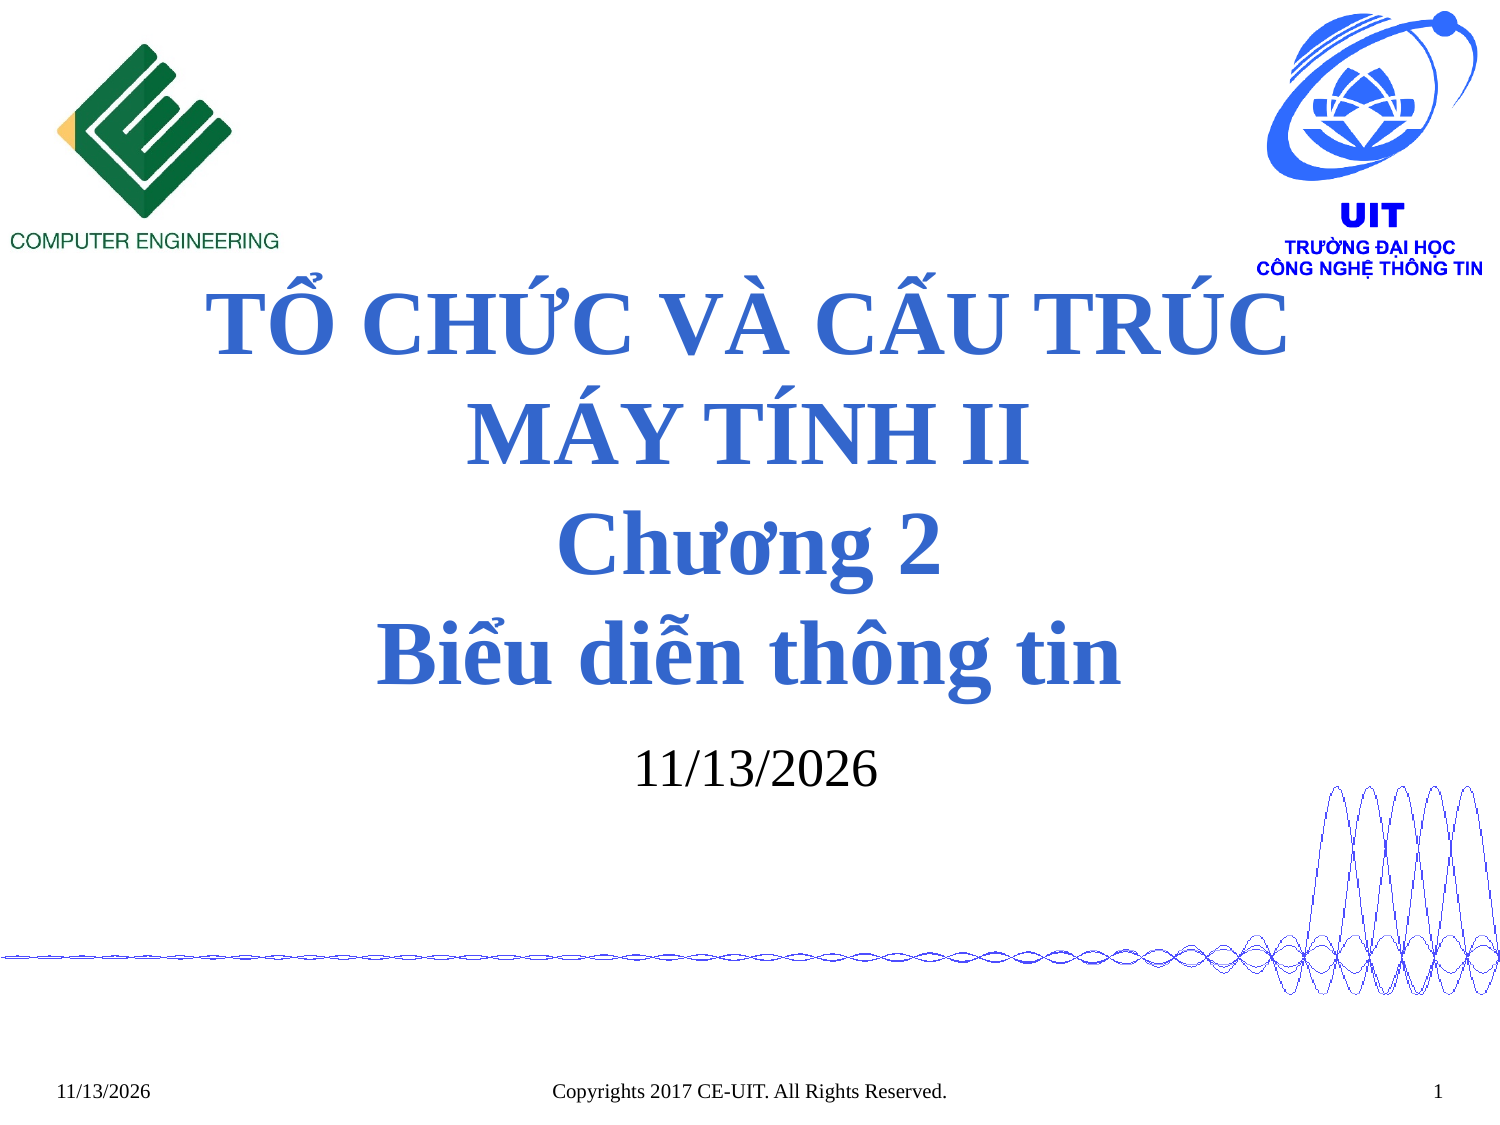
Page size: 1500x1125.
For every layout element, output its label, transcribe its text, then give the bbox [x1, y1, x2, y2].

slide_number 1 [1170, 1070, 1459, 1118]
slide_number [41, 1070, 288, 1118]
picture [1257, 11, 1482, 279]
subtitle 11/4/2020 [224, 724, 1276, 926]
footer Copyrights 2017 CE-UIT. All Rights Reserved. [288, 1070, 1170, 1118]
table_cell [0, 763, 1500, 1008]
title TỔ CHỨC VÀ CẤU TRÚC MÁY TÍNH II Chương 2 Biểu diễn thông tin [111, 349, 1388, 726]
picture [0, 1, 289, 291]
